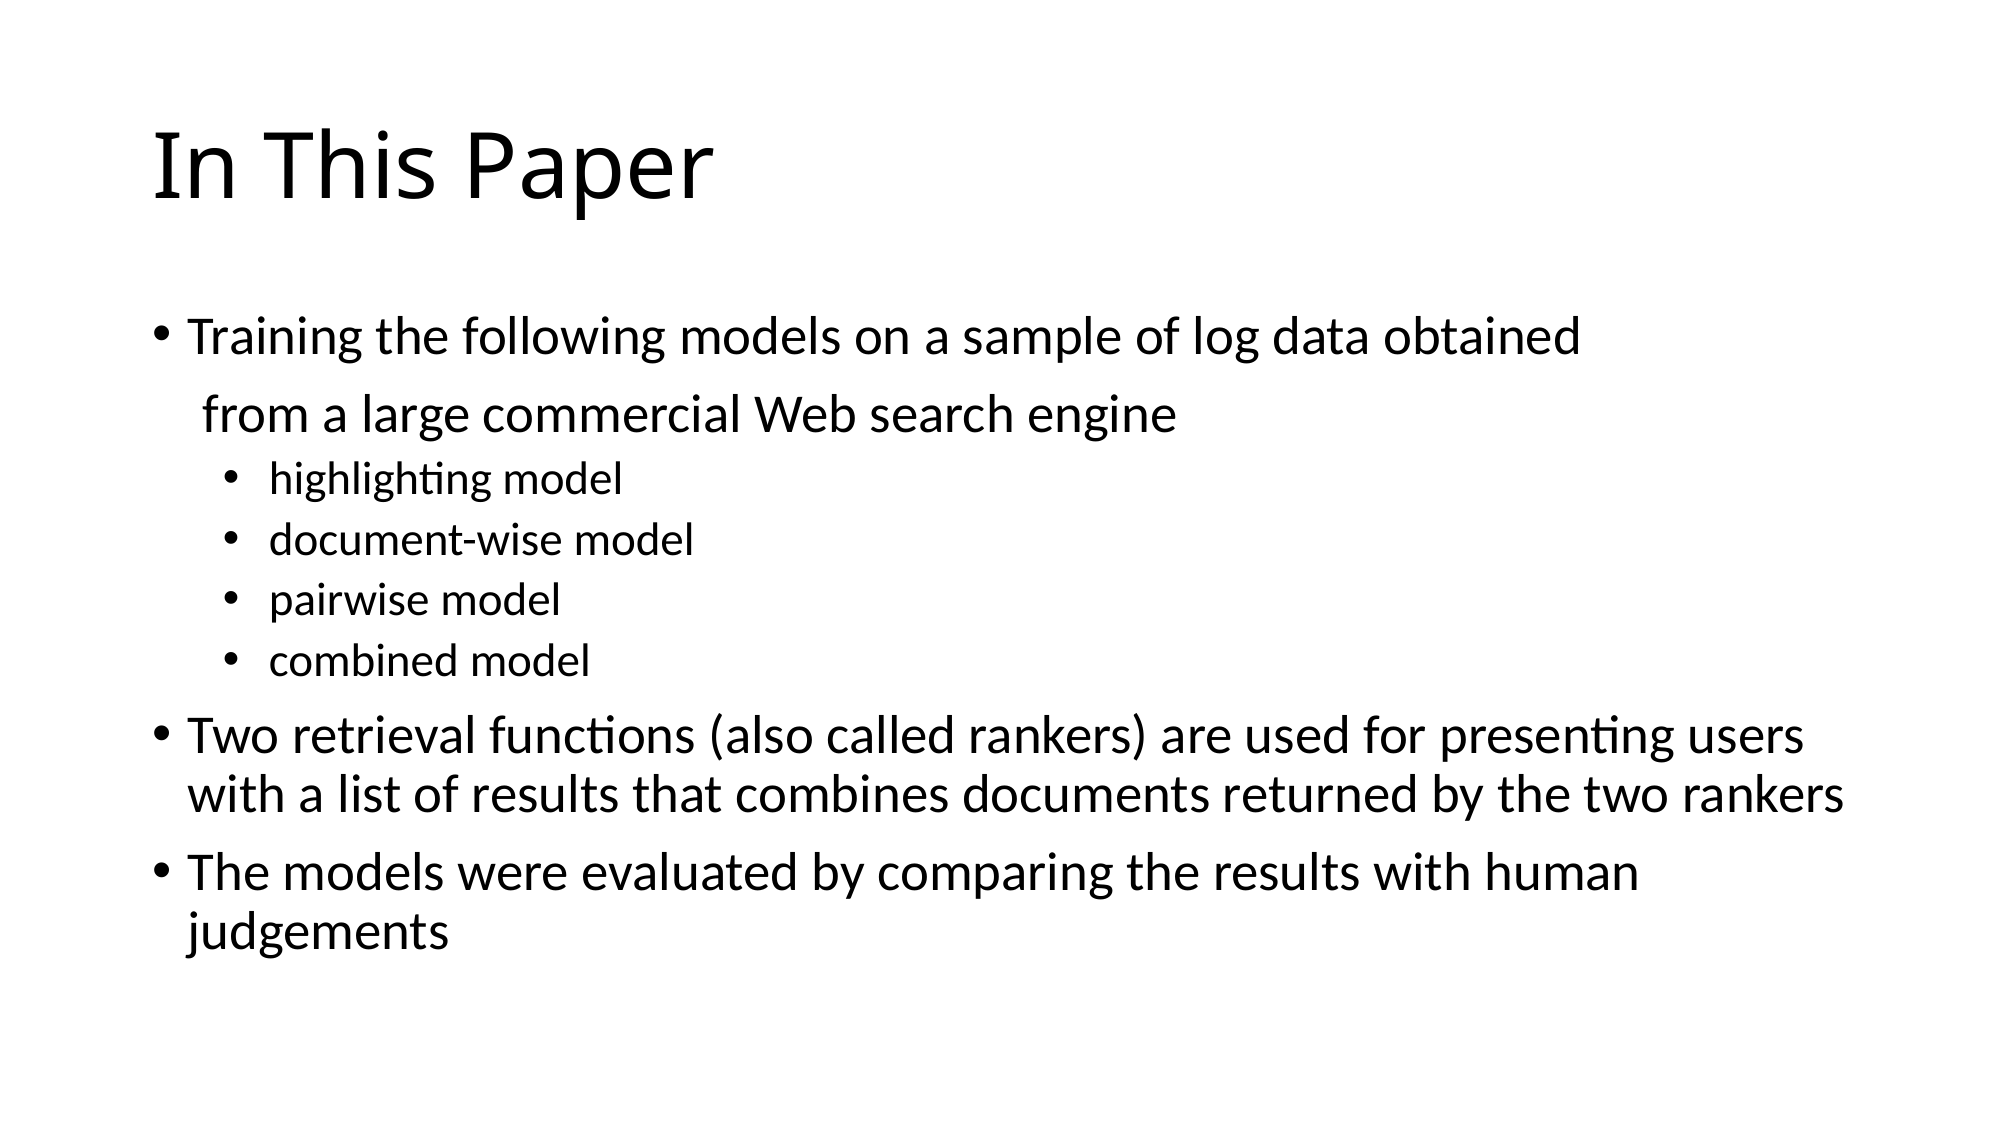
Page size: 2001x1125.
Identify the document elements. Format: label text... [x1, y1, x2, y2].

list Training the following models on a sample of log data obtained from a large commercial Web search engine highlighting model document-wise model pairwise model combined model Two retrieval functions (also called rankers) are used for presenting users with a list of results that combines documents returned by the two rankers The models were evaluated by comparing the results with human judgements [137, 299, 1863, 1014]
title In This Paper [137, 59, 1863, 278]
